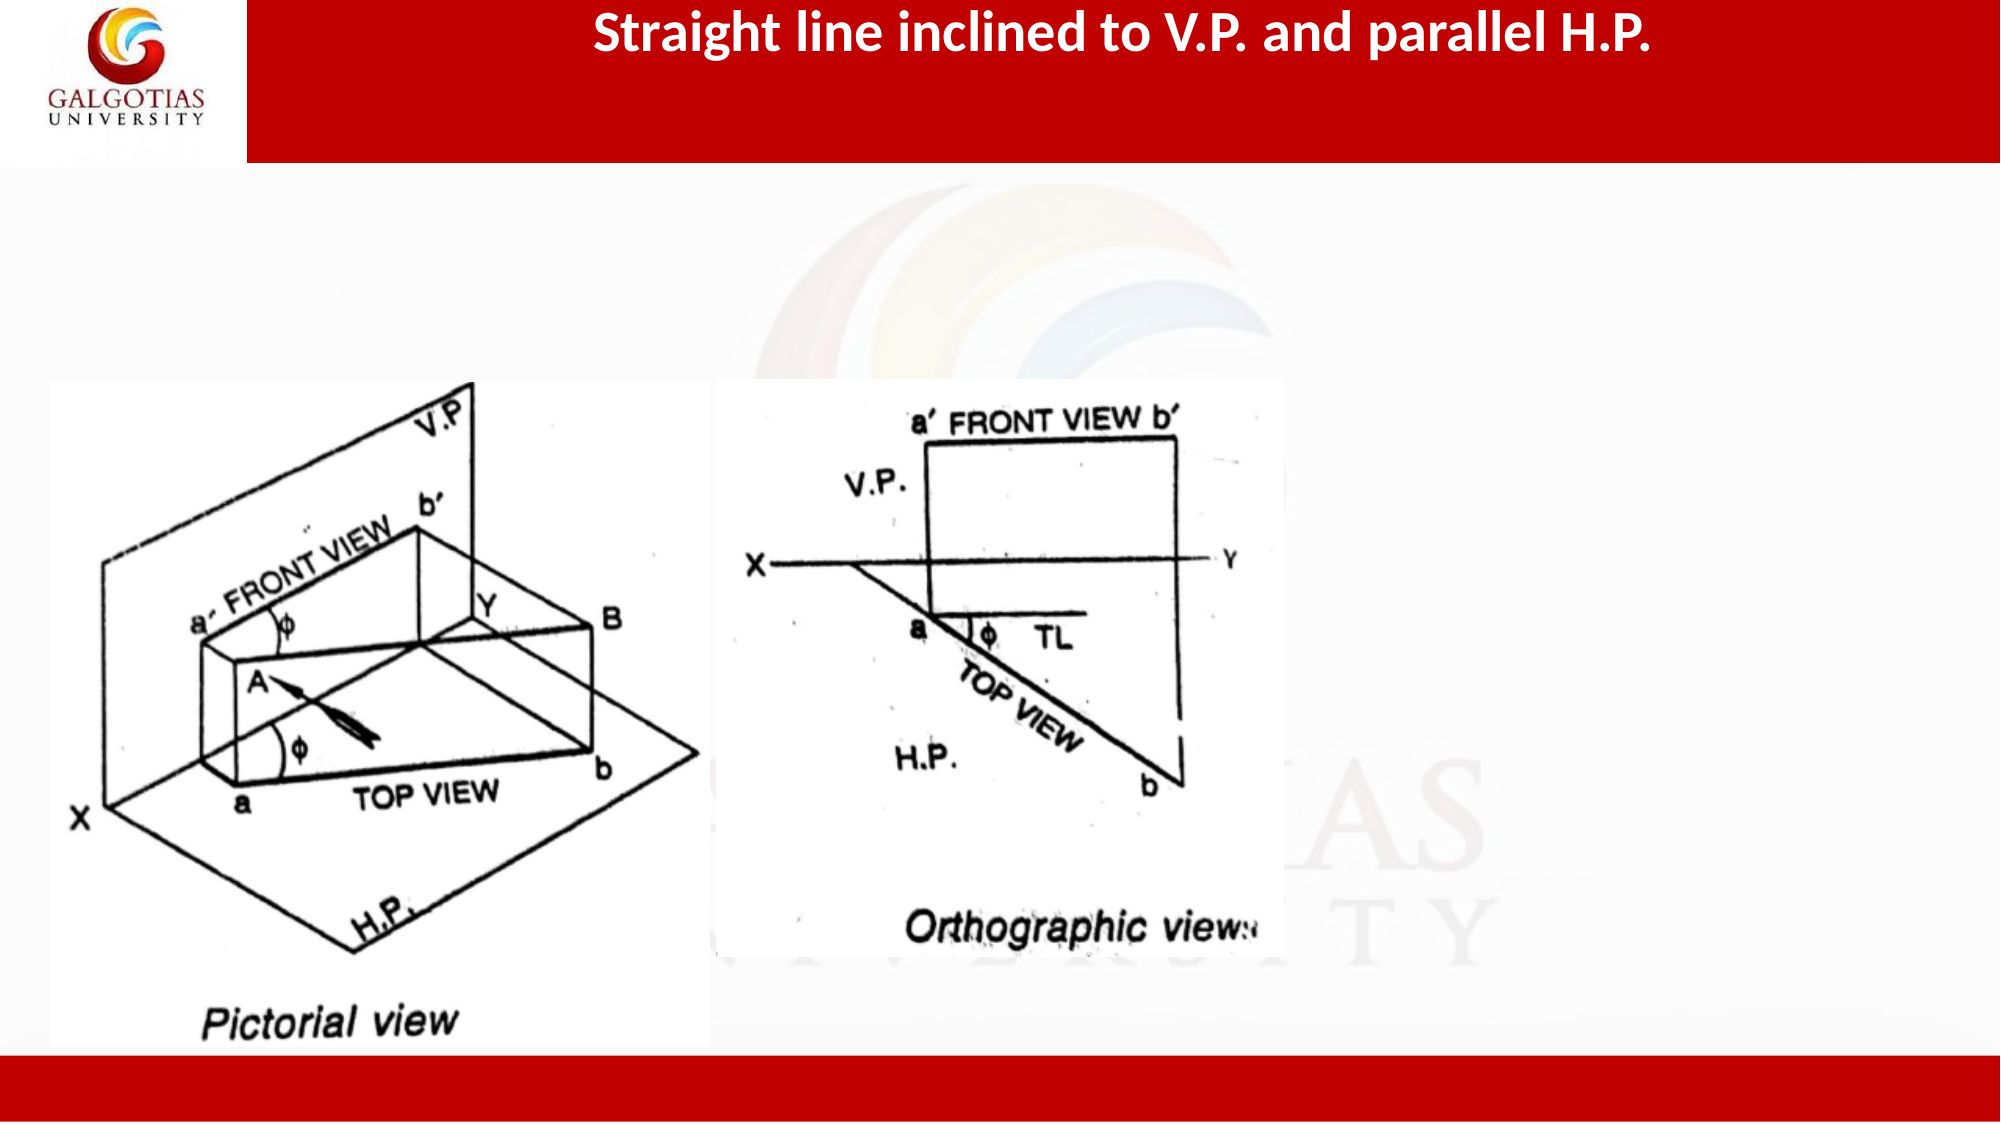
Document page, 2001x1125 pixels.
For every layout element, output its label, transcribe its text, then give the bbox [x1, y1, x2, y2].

text_box [0, 1055, 2000, 1122]
picture [49, 382, 710, 1047]
picture [716, 379, 1284, 957]
text_box Straight line inclined to V.P. and parallel H.P. [247, 0, 2000, 163]
picture [0, 0, 247, 169]
